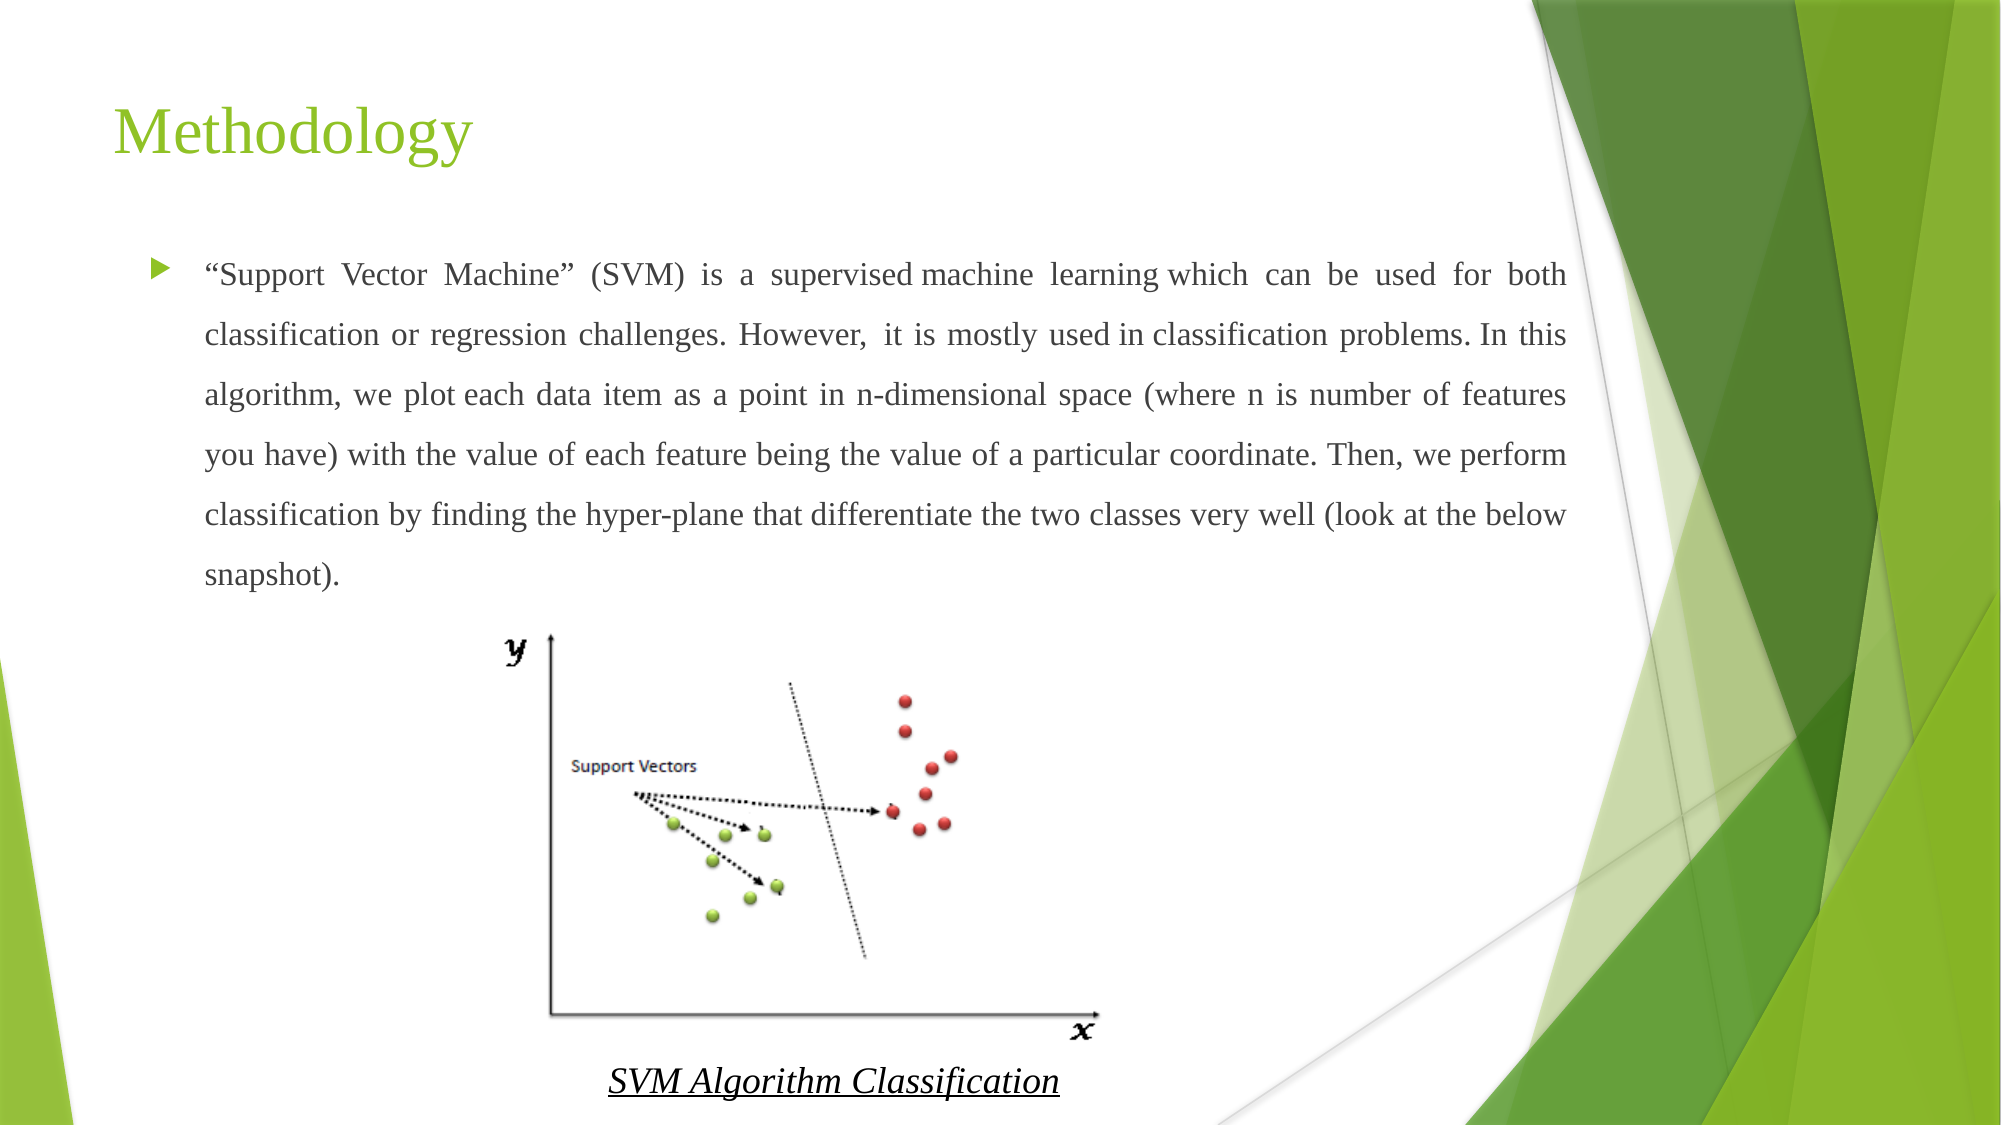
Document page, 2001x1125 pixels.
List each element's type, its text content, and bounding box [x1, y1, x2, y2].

text_box Methodology [99, 79, 1510, 193]
picture [483, 613, 1125, 1049]
text_box “Support Vector Machine” (SVM) is a supervised machine learning which can be used for both classification or regression challenges. However, it is mostly used in classification problems. In this algorithm, we plot each data item as a point in n-dimensional space (where n is number of features you have) with the value of each feature being the value of a particular coordinate. Then, we perform classification by finding the hyper-plane that differentiate the two classes very well (look at the below snapshot). [133, 224, 1585, 614]
text_box SVM Algorithm Classification [593, 1058, 1076, 1109]
